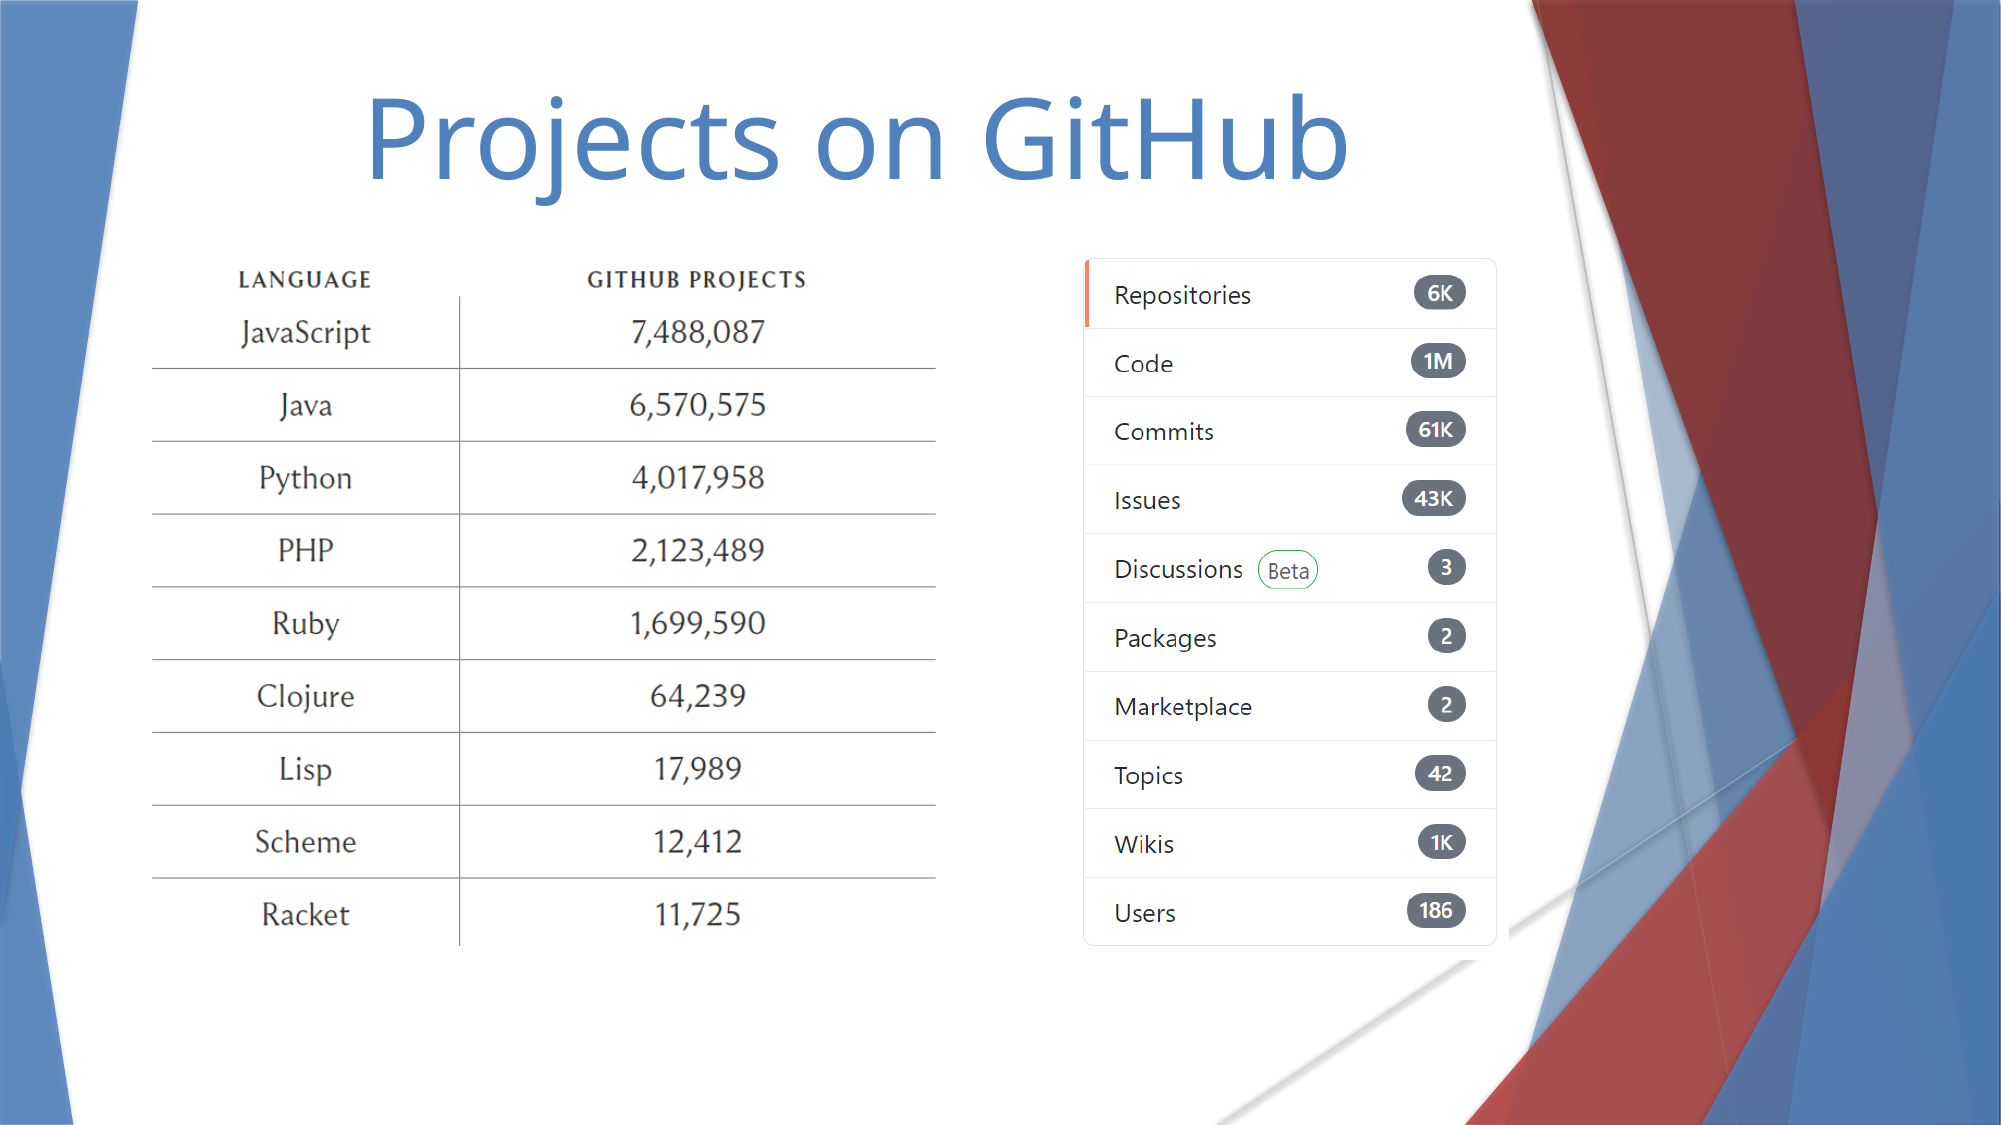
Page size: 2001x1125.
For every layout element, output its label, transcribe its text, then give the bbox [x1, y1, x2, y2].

picture [1075, 247, 1509, 960]
text_box Projects on GitHub [309, 33, 1354, 237]
picture [137, 254, 951, 947]
